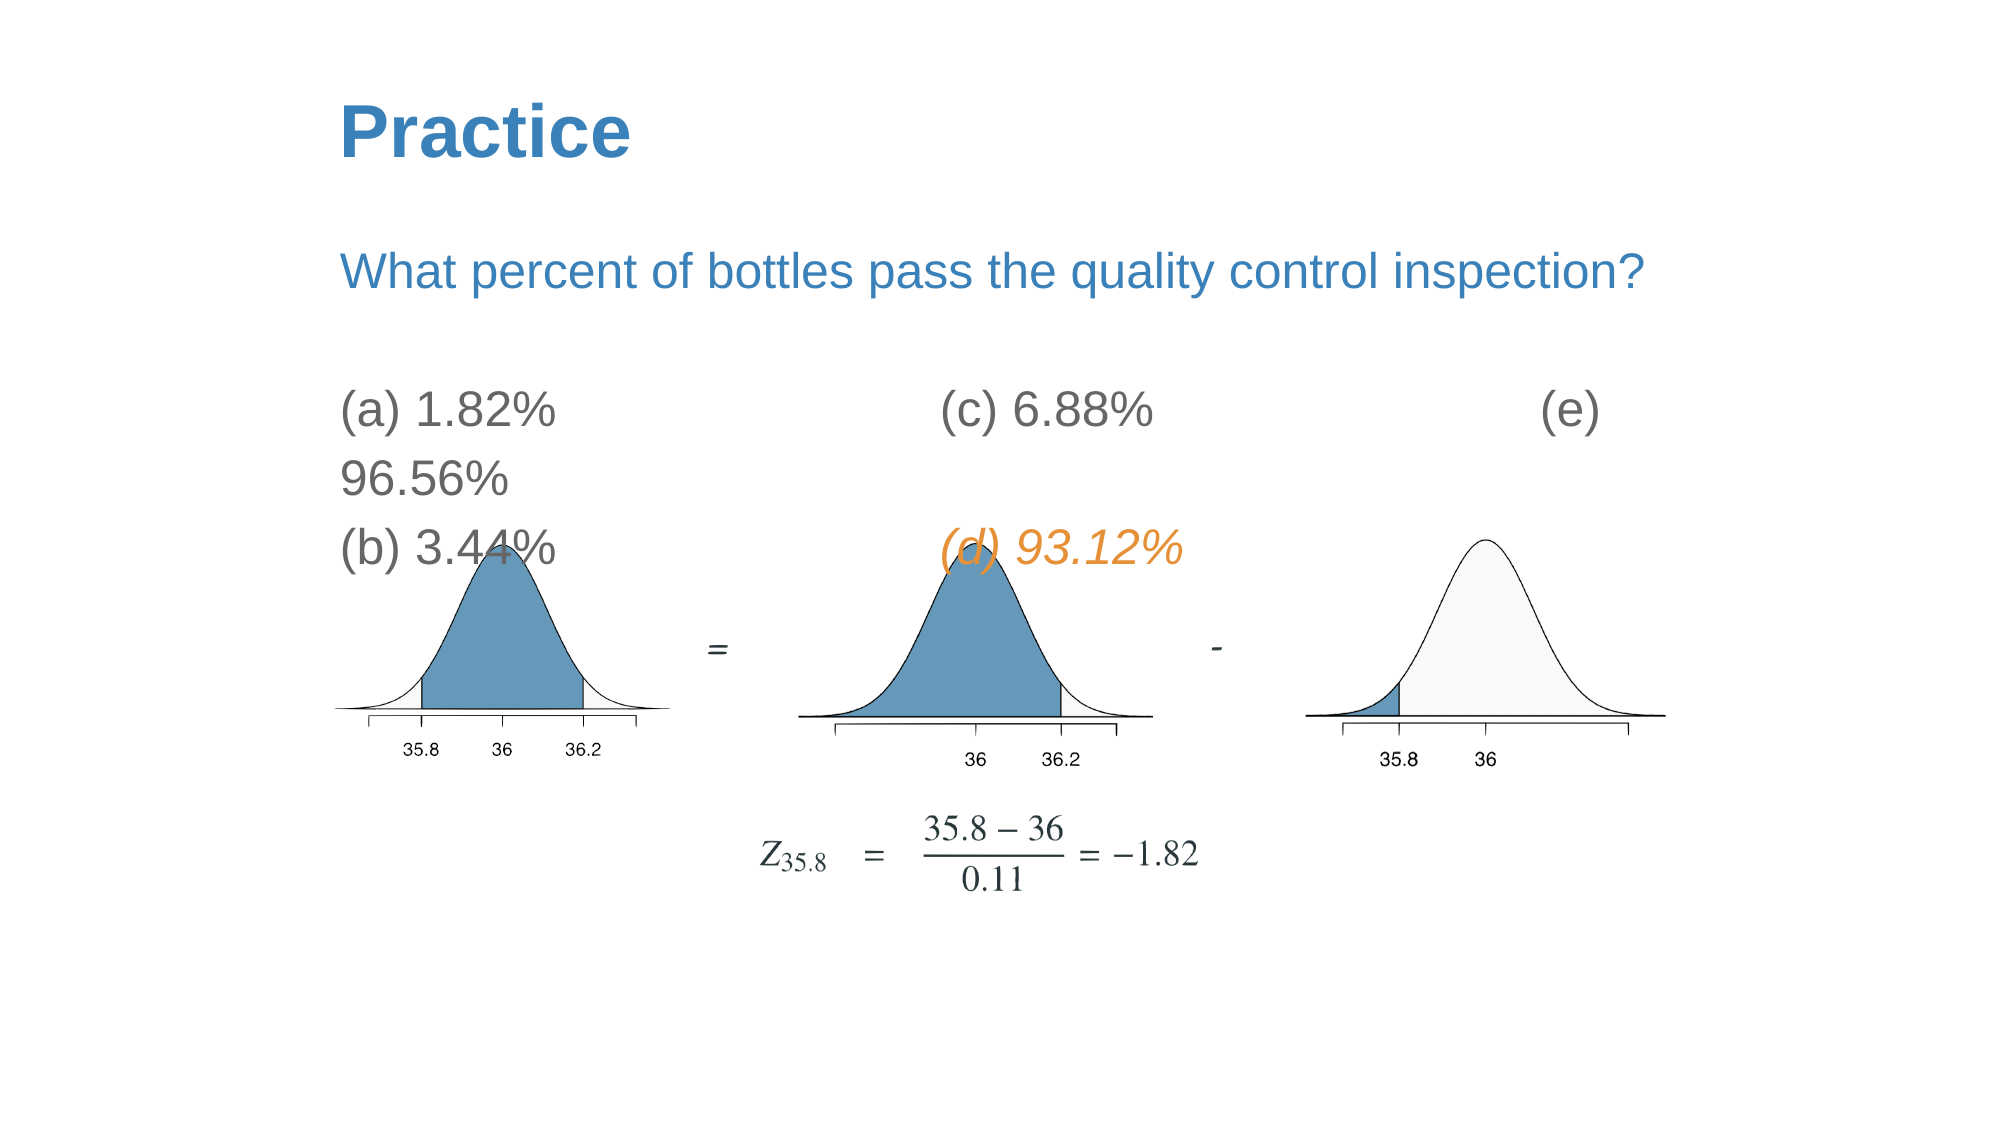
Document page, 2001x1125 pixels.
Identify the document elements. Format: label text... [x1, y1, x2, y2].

list What percent of bottles pass the quality control inspection? (a) 1.82% (c) 6.88% (e) 96.56% (b) 3.44% (d) 93.12% [325, 214, 1675, 518]
picture [324, 523, 1180, 779]
title Practice [324, 0, 1675, 188]
picture [741, 802, 1208, 900]
picture [1197, 520, 1676, 776]
